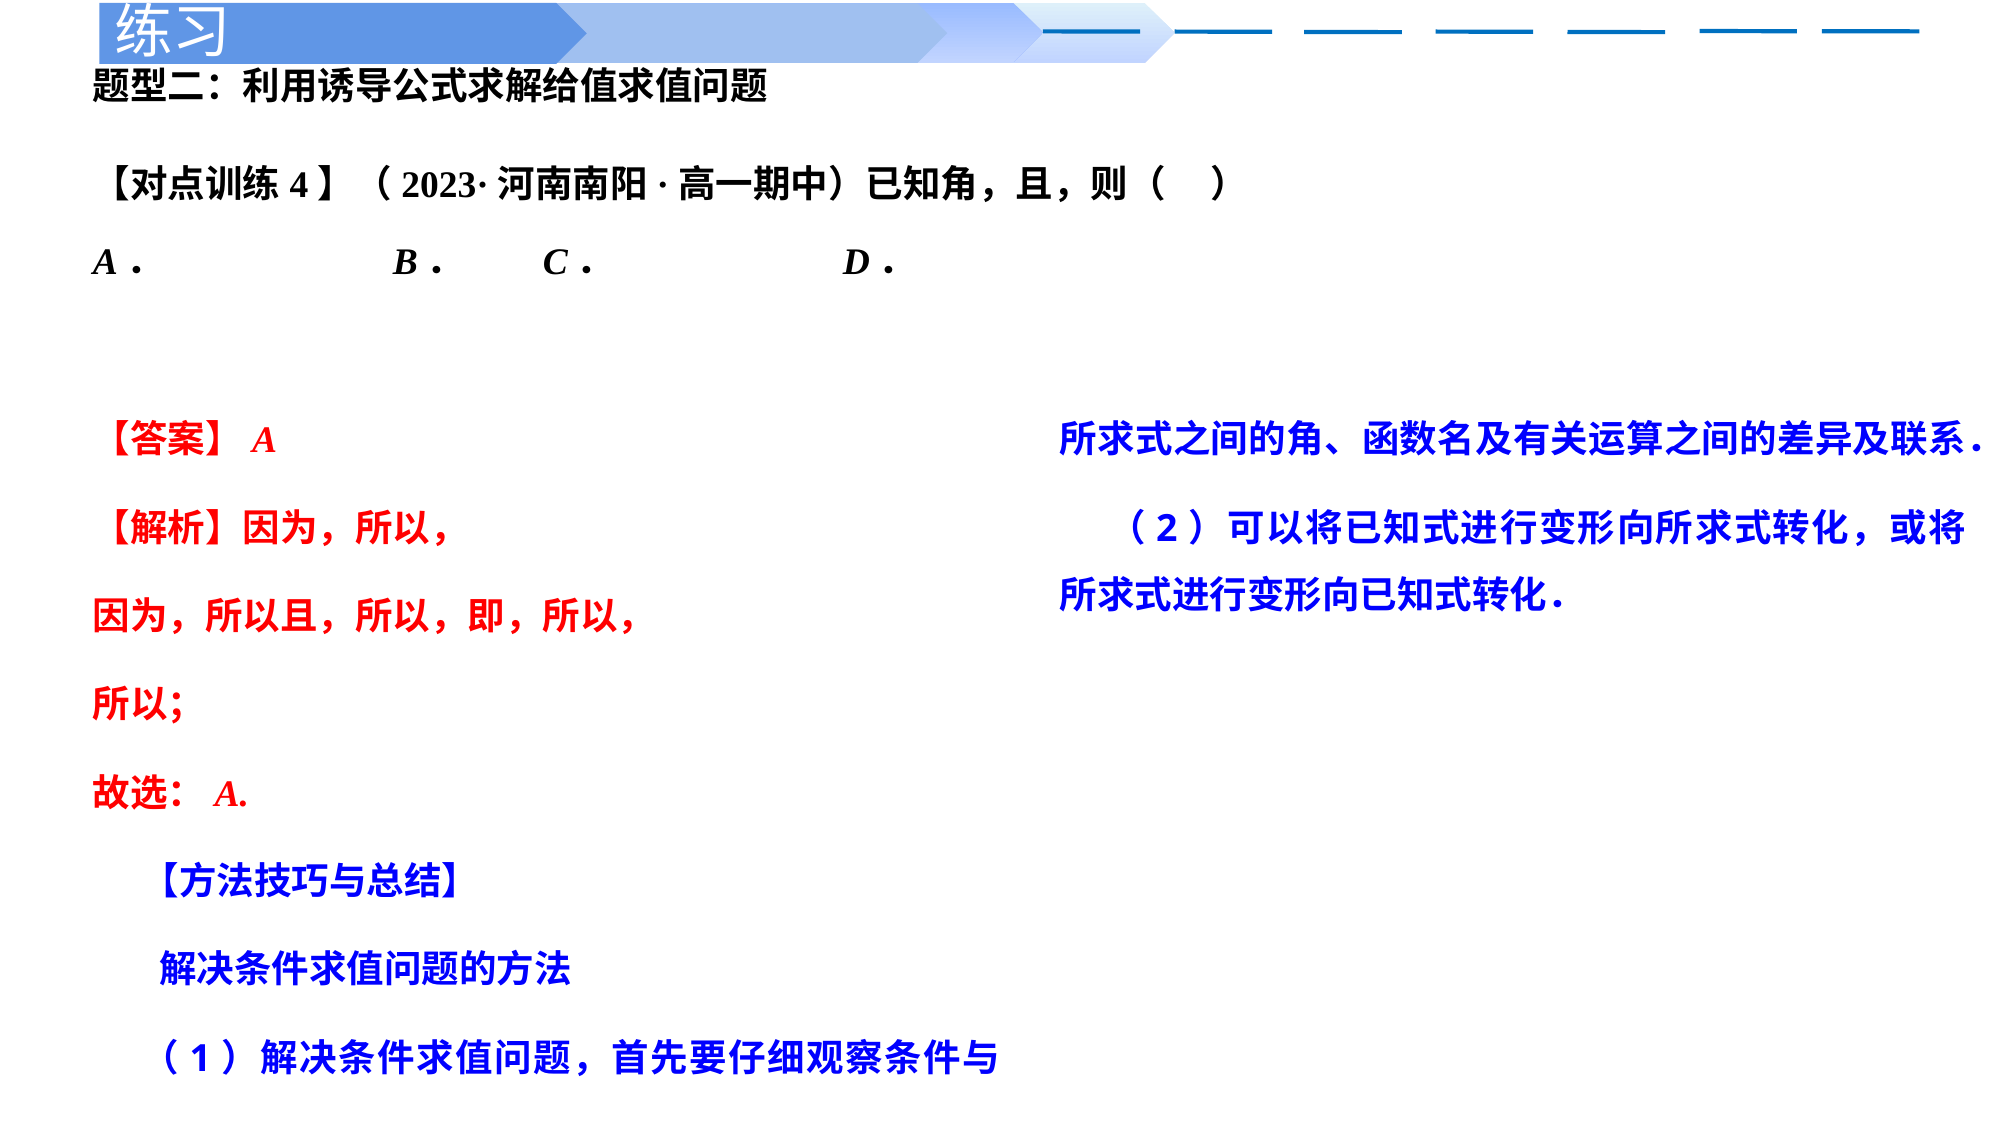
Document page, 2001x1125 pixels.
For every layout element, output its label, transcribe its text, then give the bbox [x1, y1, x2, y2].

list 题型二：利用诱导公式求解给值求值问题 [78, 59, 1982, 160]
